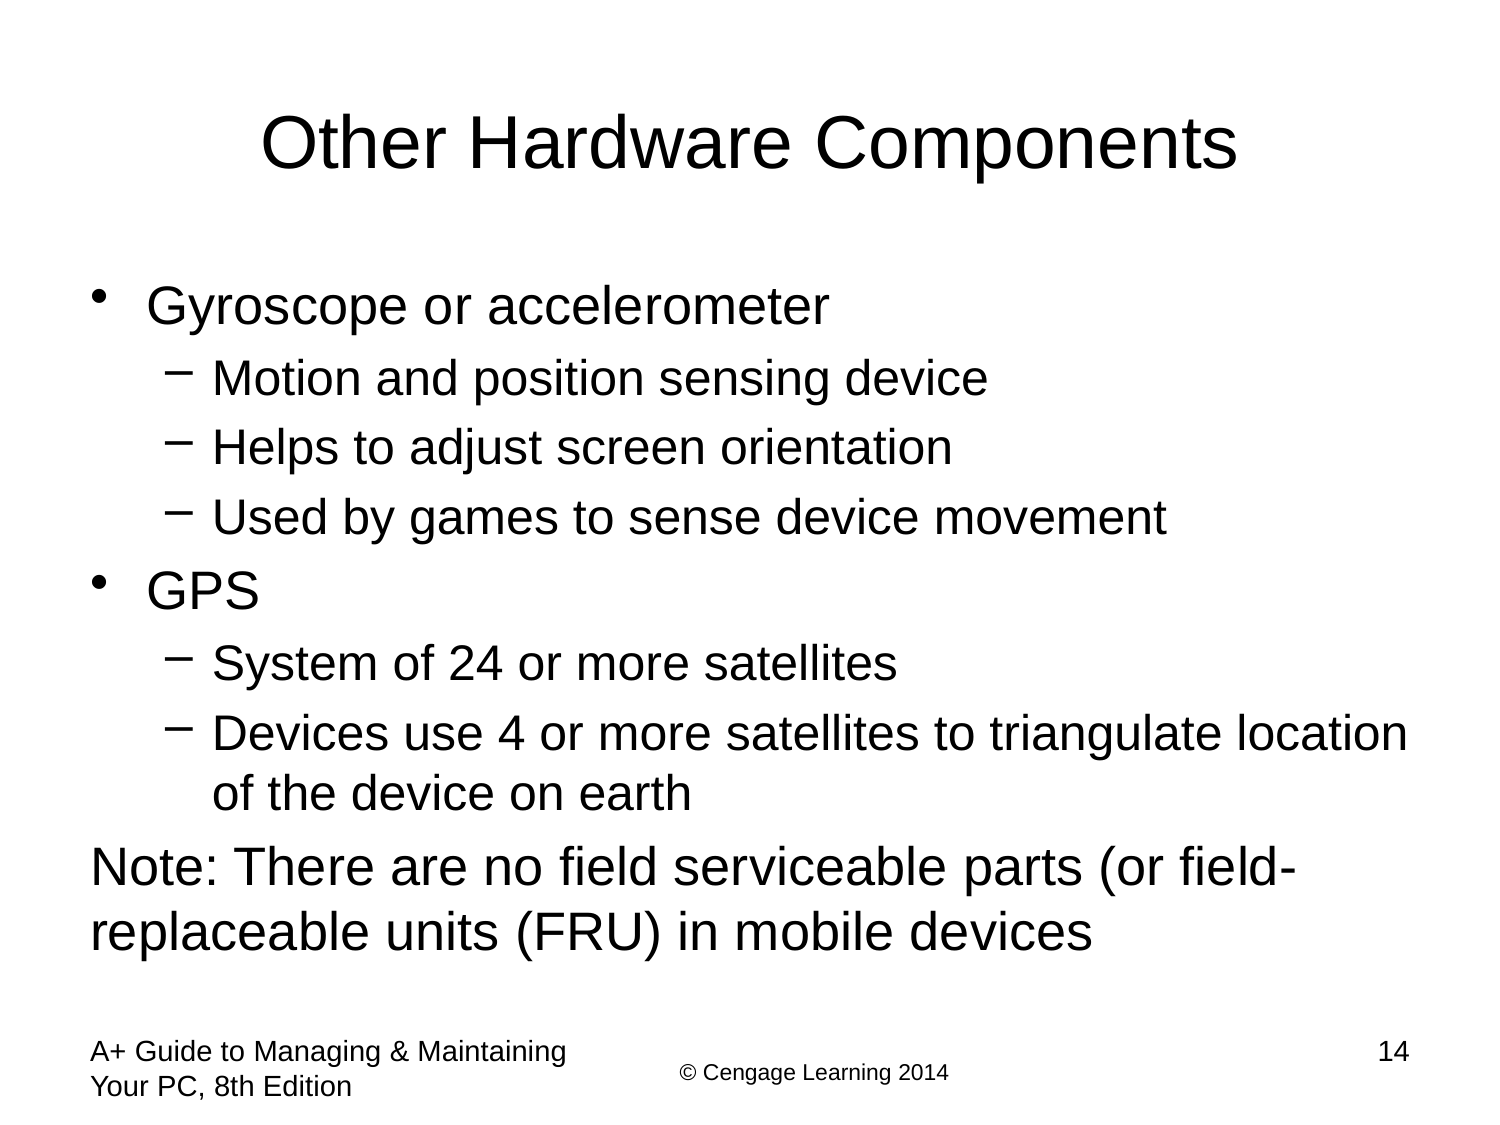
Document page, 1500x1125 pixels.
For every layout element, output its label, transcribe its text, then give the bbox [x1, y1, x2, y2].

list Gyroscope or accelerometer Motion and position sensing device Helps to adjust screen orientation Used by games to sense device movement GPS System of 24 or more satellites Devices use 4 or more satellites to triangulate location of the device on earth Note: There are no field serviceable parts (or field-replaceable units (FRU) in mobile devices [75, 262, 1425, 1005]
slide_number 14 [1074, 1024, 1426, 1103]
footer A+ Guide to Managing & Maintaining Your PC, 8th Edition [74, 1024, 588, 1103]
title Other Hardware Components [75, 45, 1425, 233]
